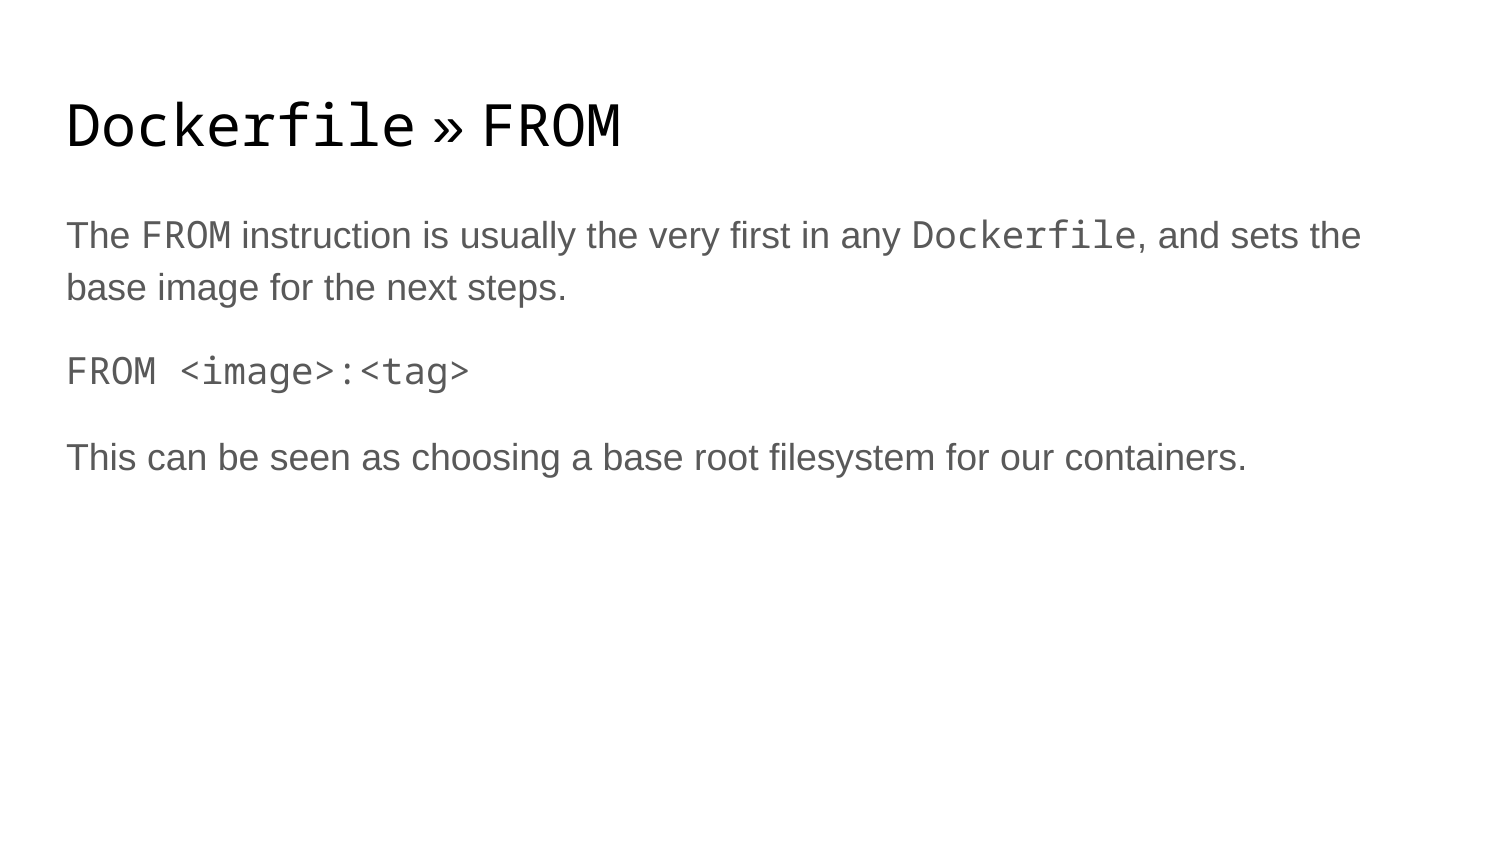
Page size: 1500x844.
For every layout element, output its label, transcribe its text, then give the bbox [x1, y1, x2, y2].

list The FROM instruction is usually the very first in any Dockerfile, and sets the base image for the next steps. FROM <image>:<tag> This can be seen as choosing a base root filesystem for our containers. [51, 189, 1449, 750]
title Dockerfile » FROM [51, 72, 1449, 167]
